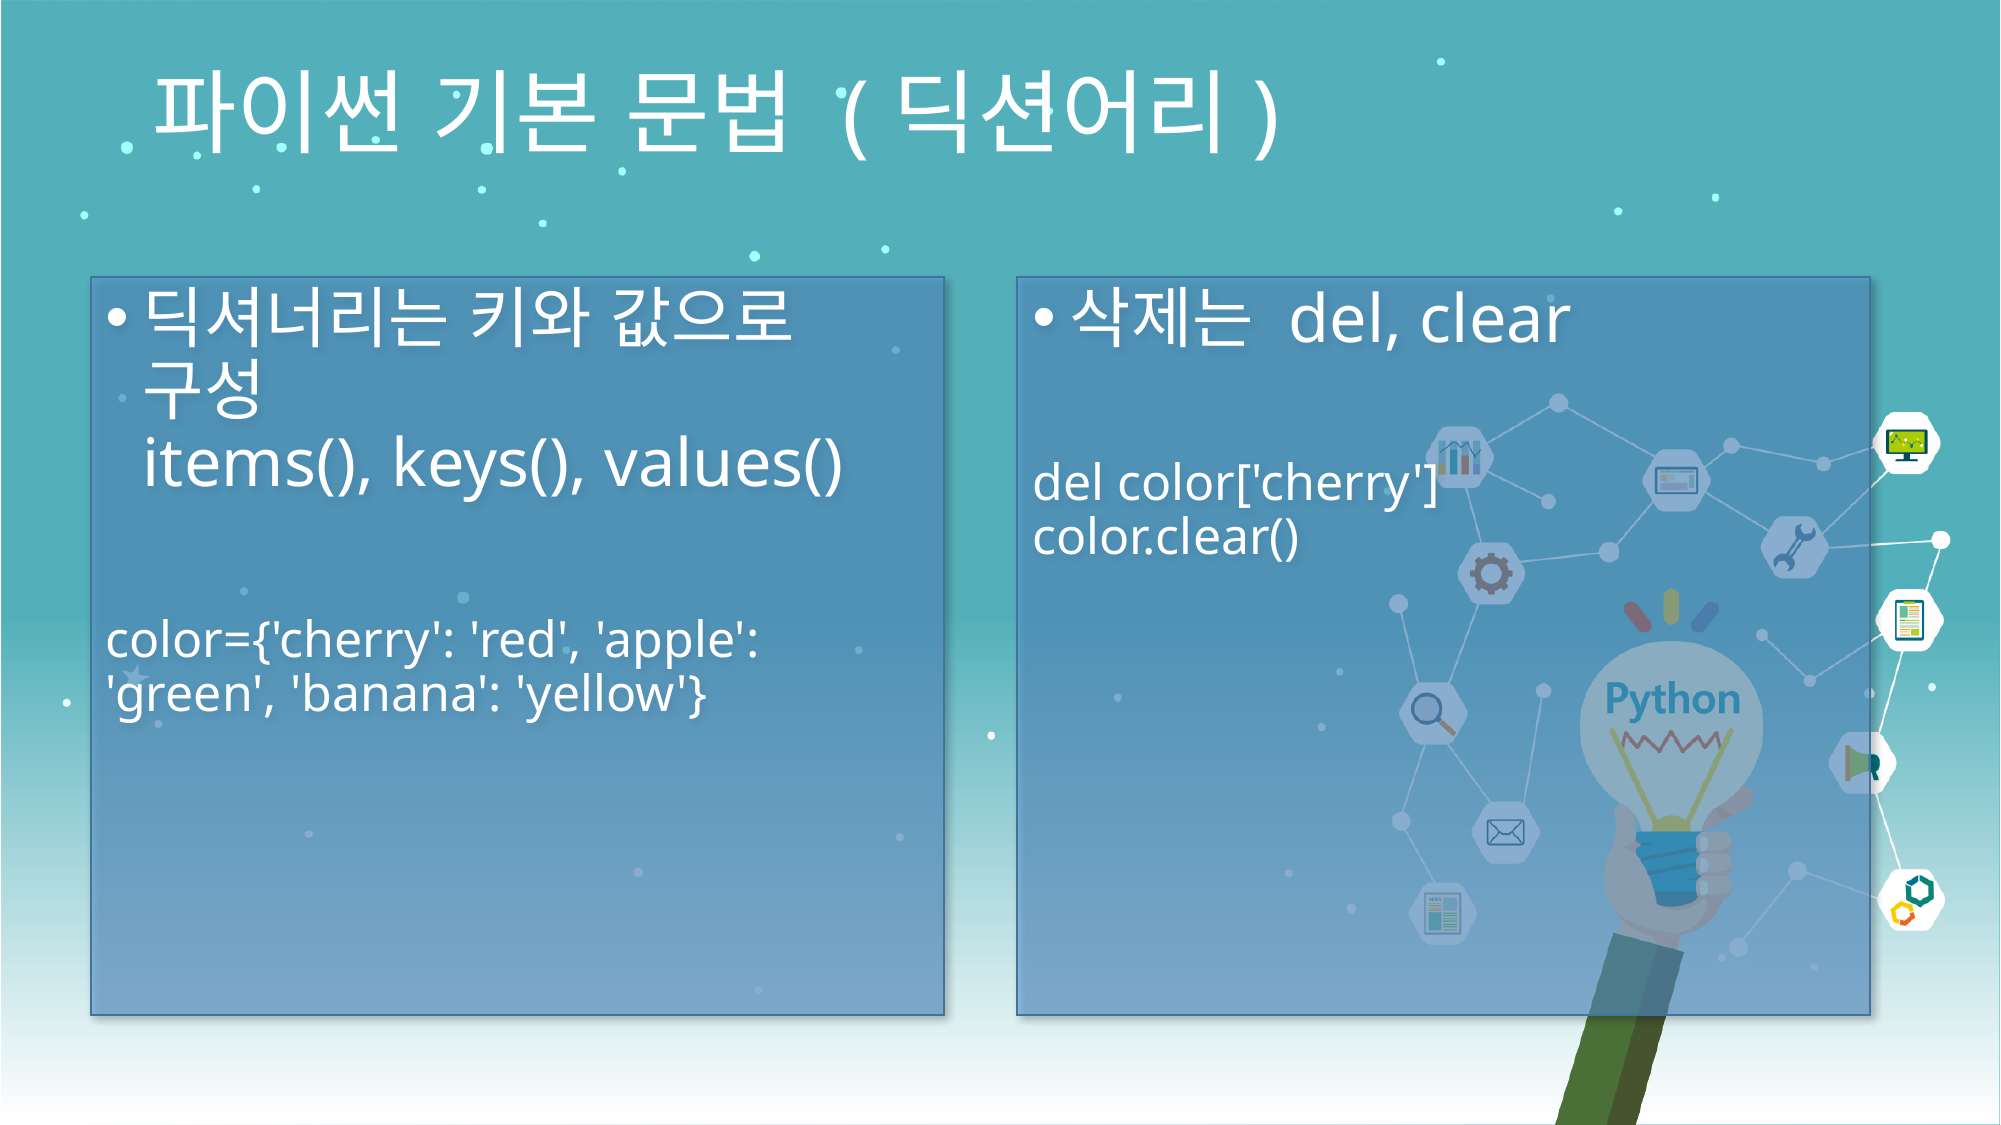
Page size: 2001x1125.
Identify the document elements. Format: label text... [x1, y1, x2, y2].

text_box 파이썬 기본 문법 (딕션어리) [137, 59, 1703, 278]
text_box 딕셔너리는 키와 값으로 구성 items(), keys(), values() color={'cherry': 'red', 'apple': 'green', 'banana': 'yellow'} [90, 276, 945, 1016]
text_box 삭제는 del, clear del color['cherry'] color.clear() [1016, 276, 1871, 1016]
picture [0, 0, 2000, 1125]
